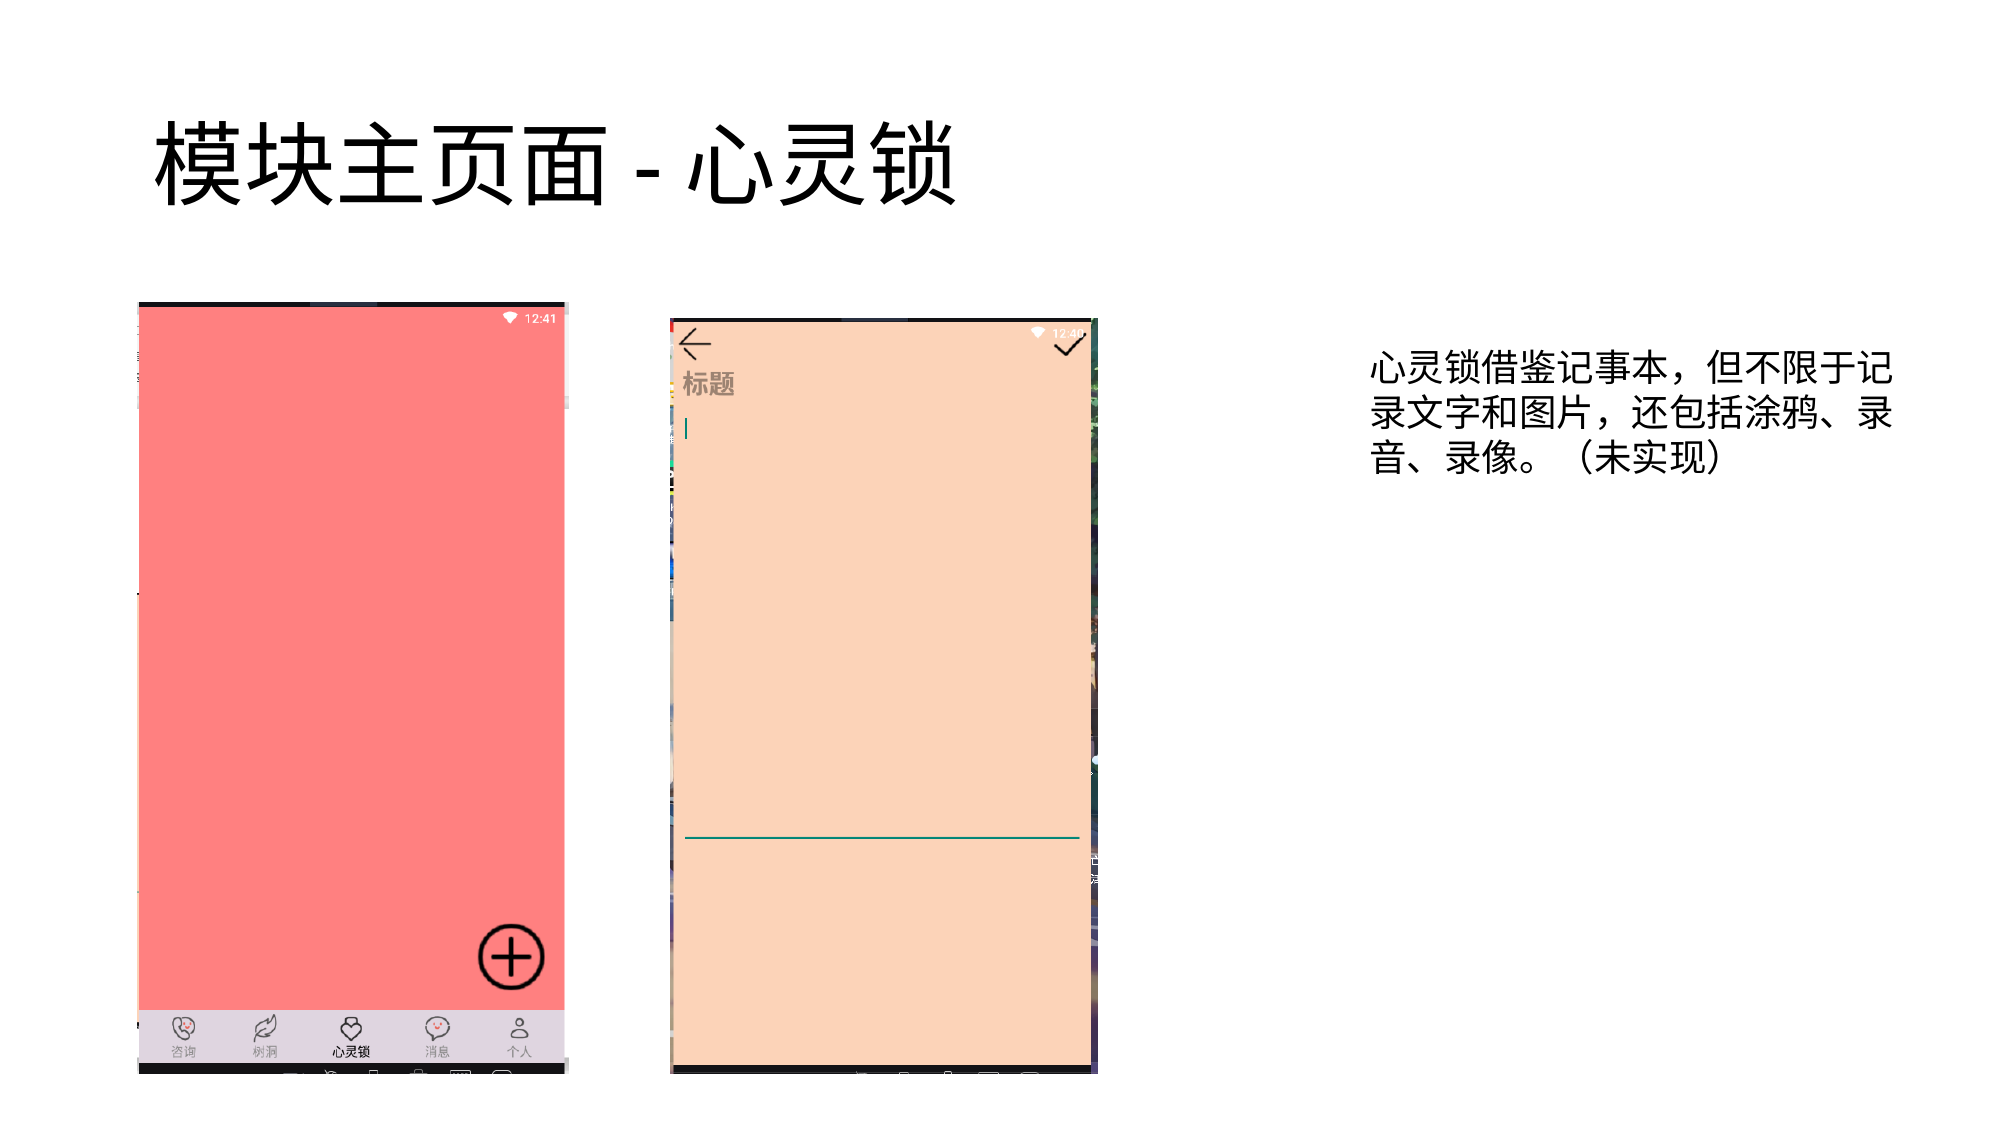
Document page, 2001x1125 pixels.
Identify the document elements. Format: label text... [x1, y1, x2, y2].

text_box 心灵锁借鉴记事本，但不限于记录文字和图片，还包括涂鸦、录音、录像。（未实现） [1354, 336, 1936, 487]
picture [137, 302, 569, 1074]
picture [670, 318, 1098, 1074]
title 模块主页面-心灵锁 [137, 59, 1863, 278]
